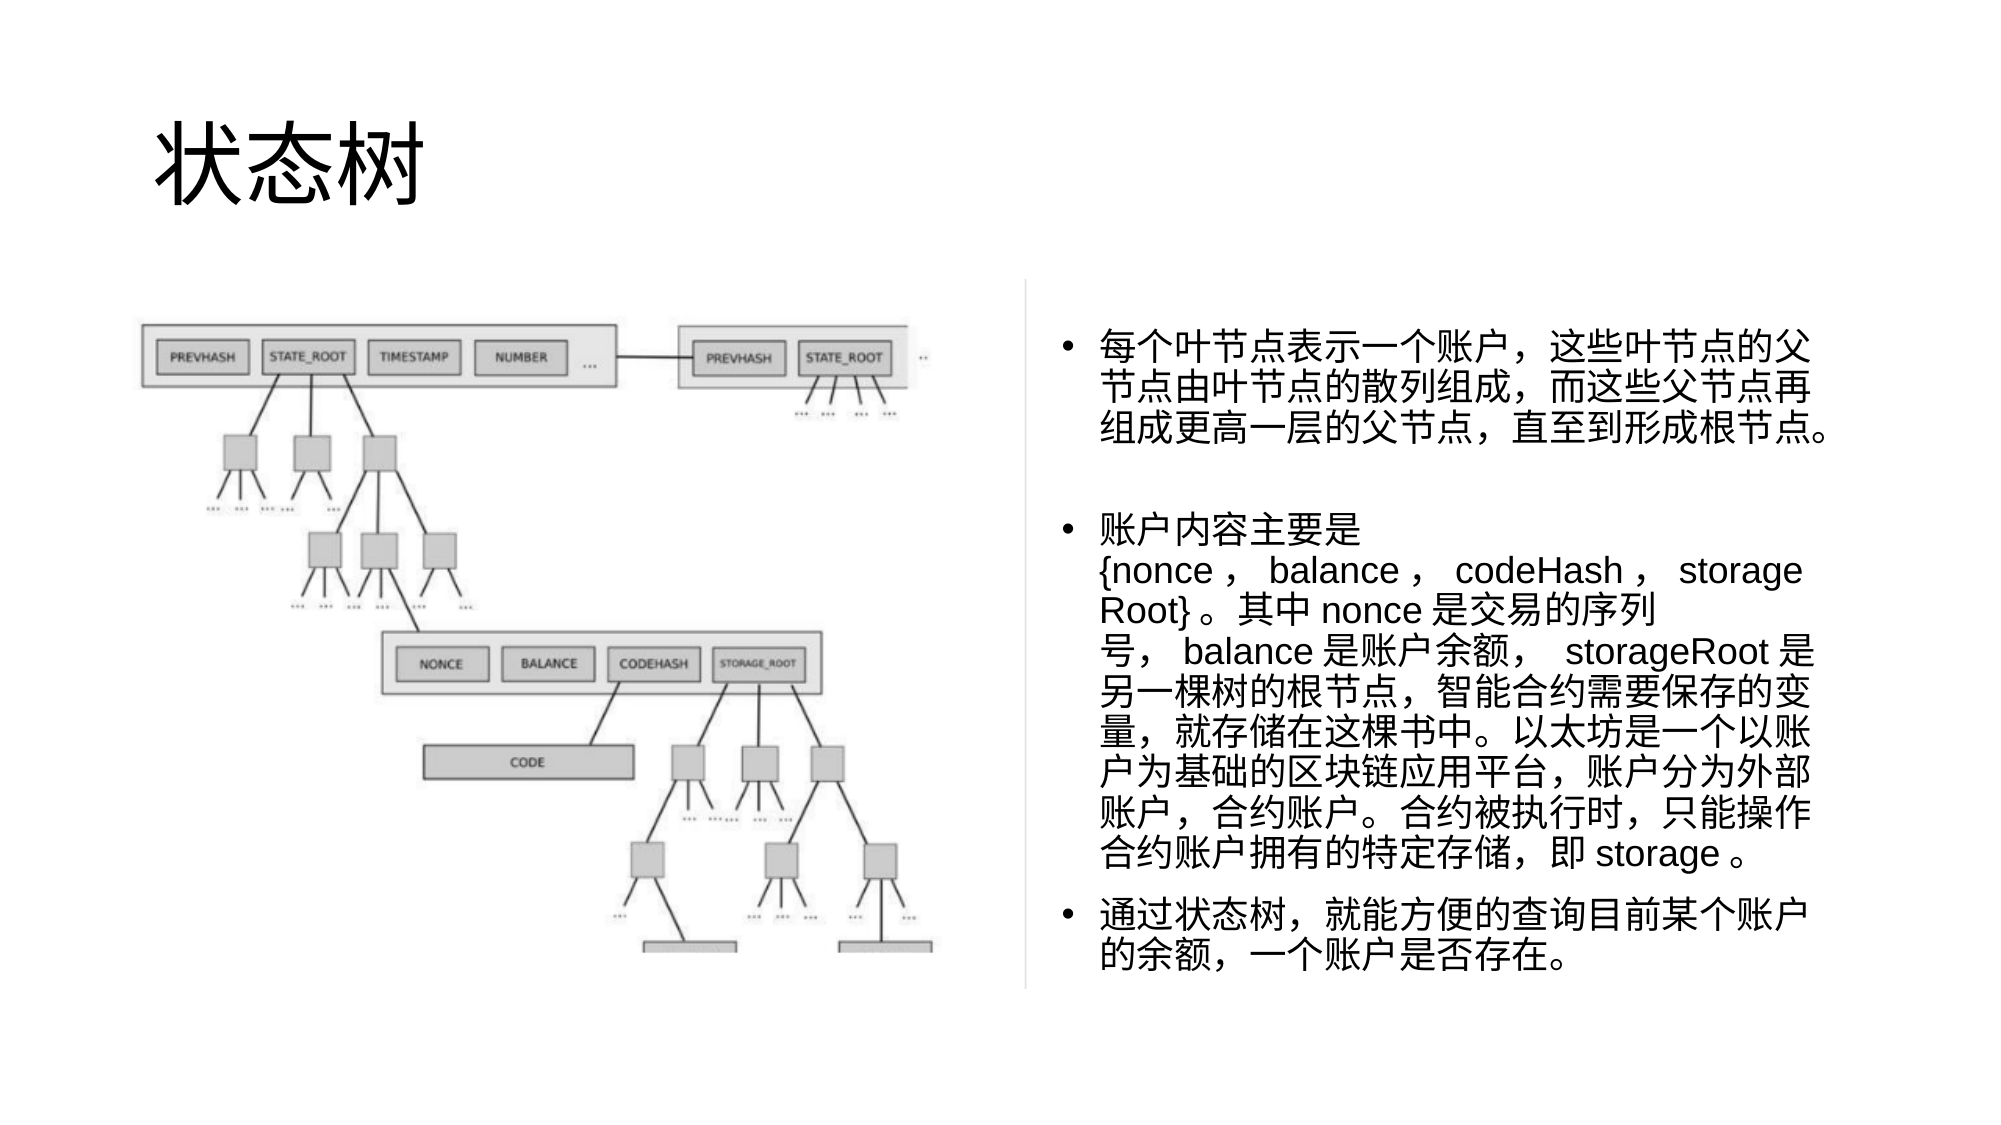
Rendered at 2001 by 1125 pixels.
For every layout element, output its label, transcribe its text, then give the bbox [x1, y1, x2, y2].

title 状态树 [137, 59, 1863, 278]
list 每个叶节点表示一个账户，这些叶节点的父节点由叶节点的散列组成，而这些父节点再组成更高一层的父节点，直至到形成根节点。 账户内容主要是{nonce，balance，codeHash，storageRoot}。其中nonce是交易的序列号，balance是账户余额， storageRoot是另一棵树的根节点，智能合约需要保存的变量，就存储在这棵书中。以太坊是一个以账户为基础的区块链应用平台，账户分为外部账户，合约账户。合约被执行时，只能操作合约账户拥有的特定存储，即storage。 通过状态树，就能方便的查询目前某个账户的余额，一个账户是否存在。 [1046, 320, 1842, 1035]
picture [68, 279, 1047, 989]
